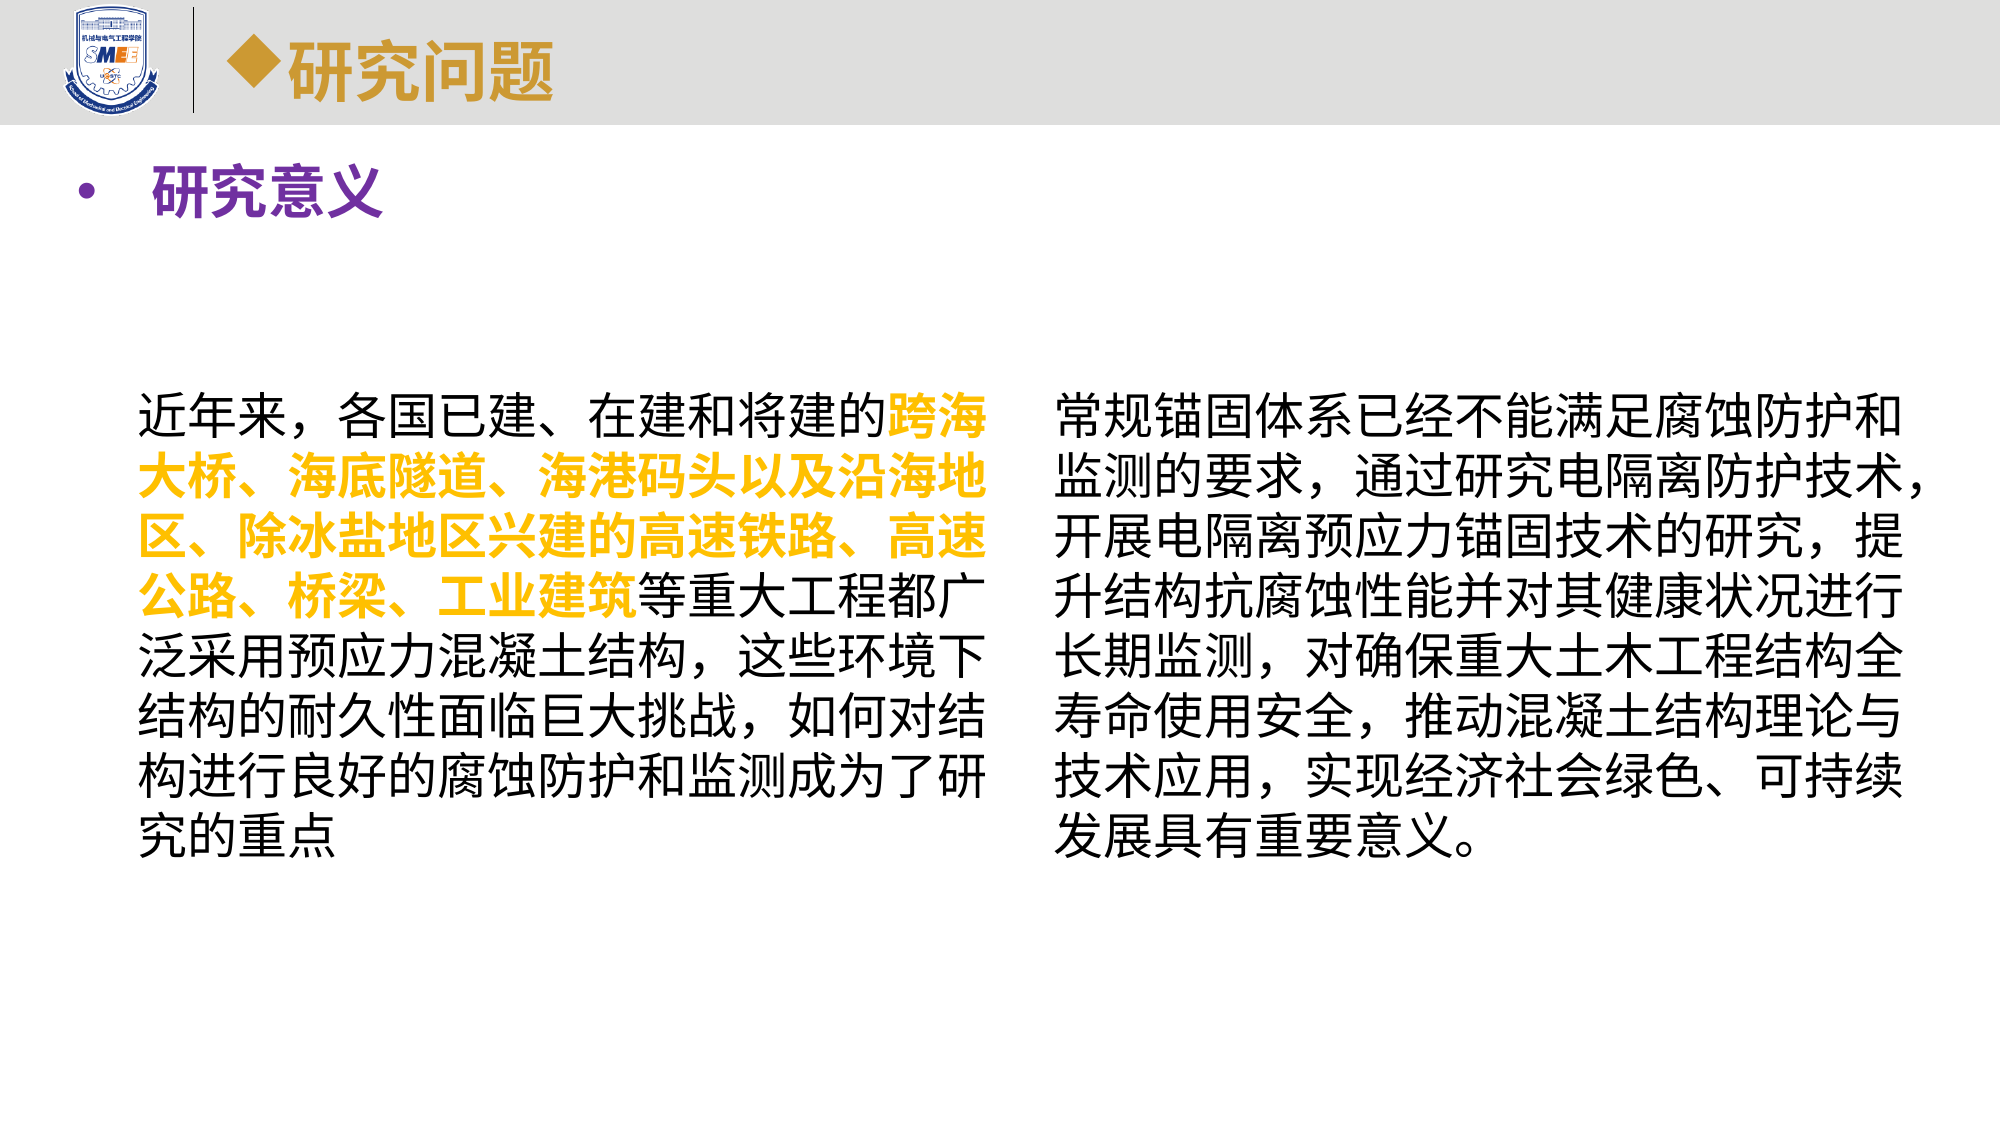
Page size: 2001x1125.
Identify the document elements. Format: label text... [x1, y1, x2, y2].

text_box 近年来，各国已建、在建和将建的跨海大桥、海底隧道、海港码头以及沿海地区、除冰盐地区兴建的高速铁路、高速公路、桥梁、工业建筑等重大工程都广泛采用预应力混凝土结构，这些环境下结构的耐久性面临巨大挑战，如何对结构进行良好的腐蚀防护和监测成为了研究的重点 [122, 377, 1039, 872]
text_box 研究意义 [61, 147, 1934, 293]
text_box 研究问题 [206, 22, 570, 118]
text_box 常规锚固体系已经不能满足腐蚀防护和监测的要求，通过研究电隔离防护技术，开展电隔离预应力锚固技术的研究，提升结构抗腐蚀性能并对其健康状况进行长期监测，对确保重大土木工程结构全寿命使用安全，推动混凝土结构理论与技术应用，实现经济社会绿色、可持续发展具有重要意义。 [1039, 377, 1956, 872]
picture [0, 0, 2000, 125]
